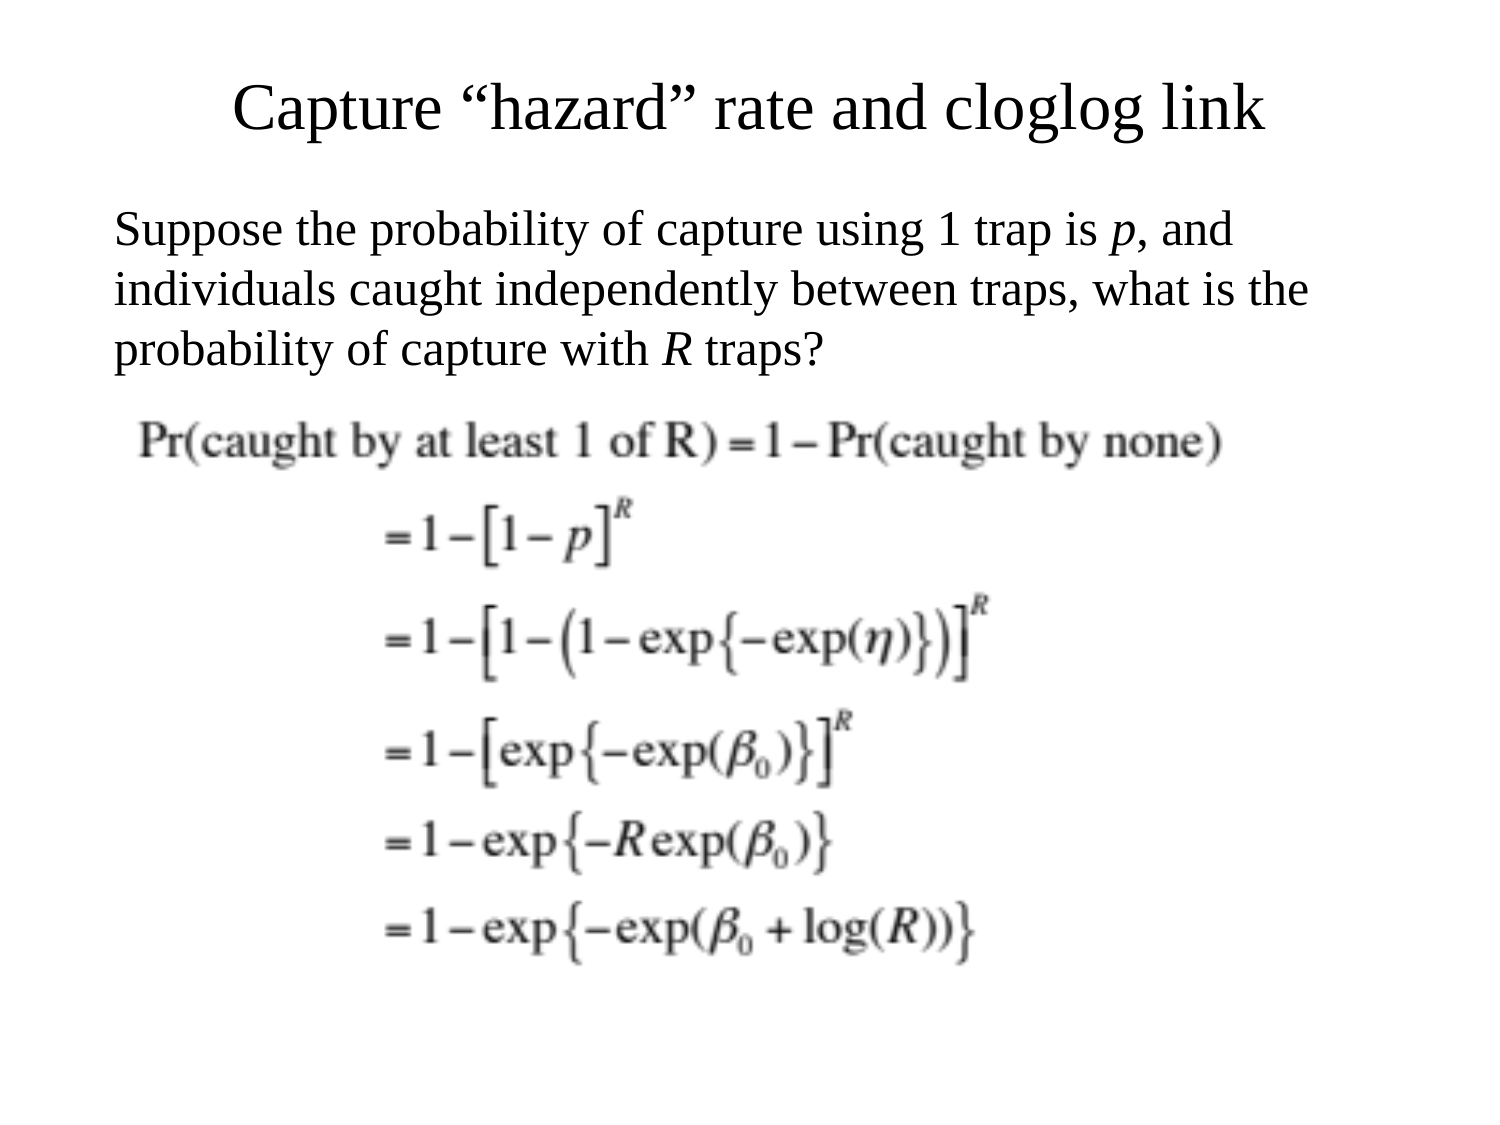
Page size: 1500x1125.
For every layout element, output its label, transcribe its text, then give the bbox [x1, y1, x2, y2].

title Capture “hazard” rate and cloglog link [75, 45, 1425, 162]
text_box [131, 413, 1224, 973]
text_box Suppose the probability of capture using 1 trap is p, and individuals caught independently between traps, what is the probability of capture with R traps? [99, 188, 1338, 504]
